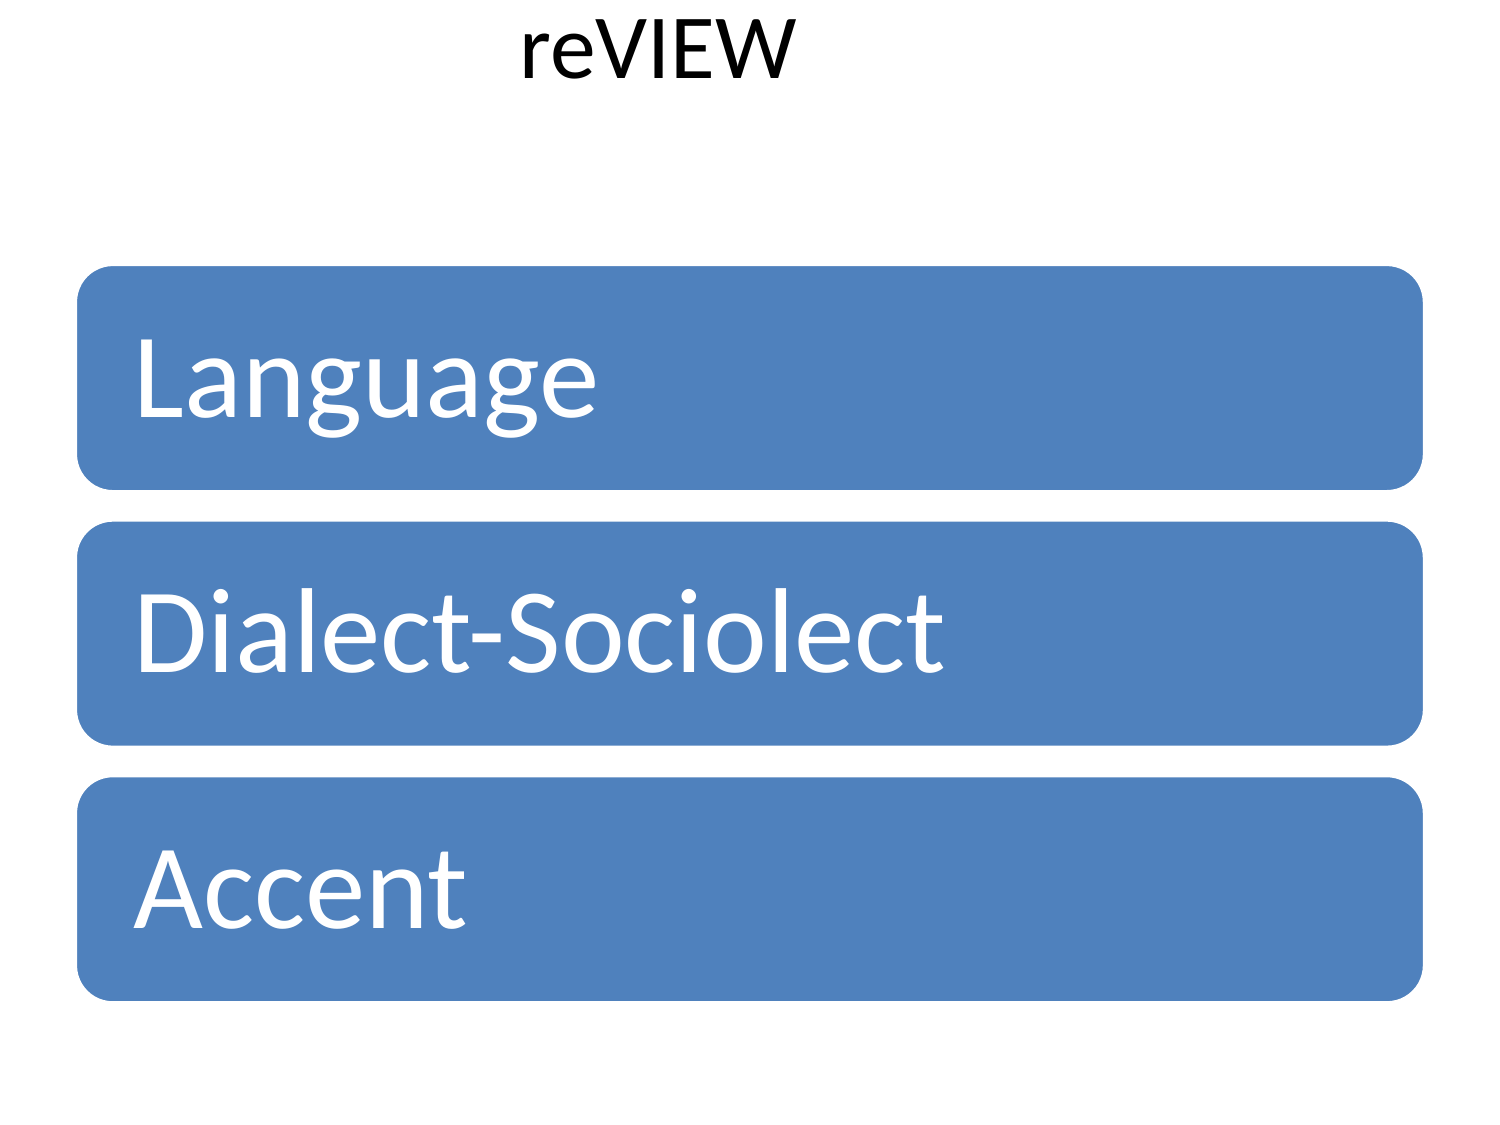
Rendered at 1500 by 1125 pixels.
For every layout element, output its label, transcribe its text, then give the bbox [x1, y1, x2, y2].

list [74, 262, 1426, 1006]
title reVIEW [64, 0, 1253, 136]
